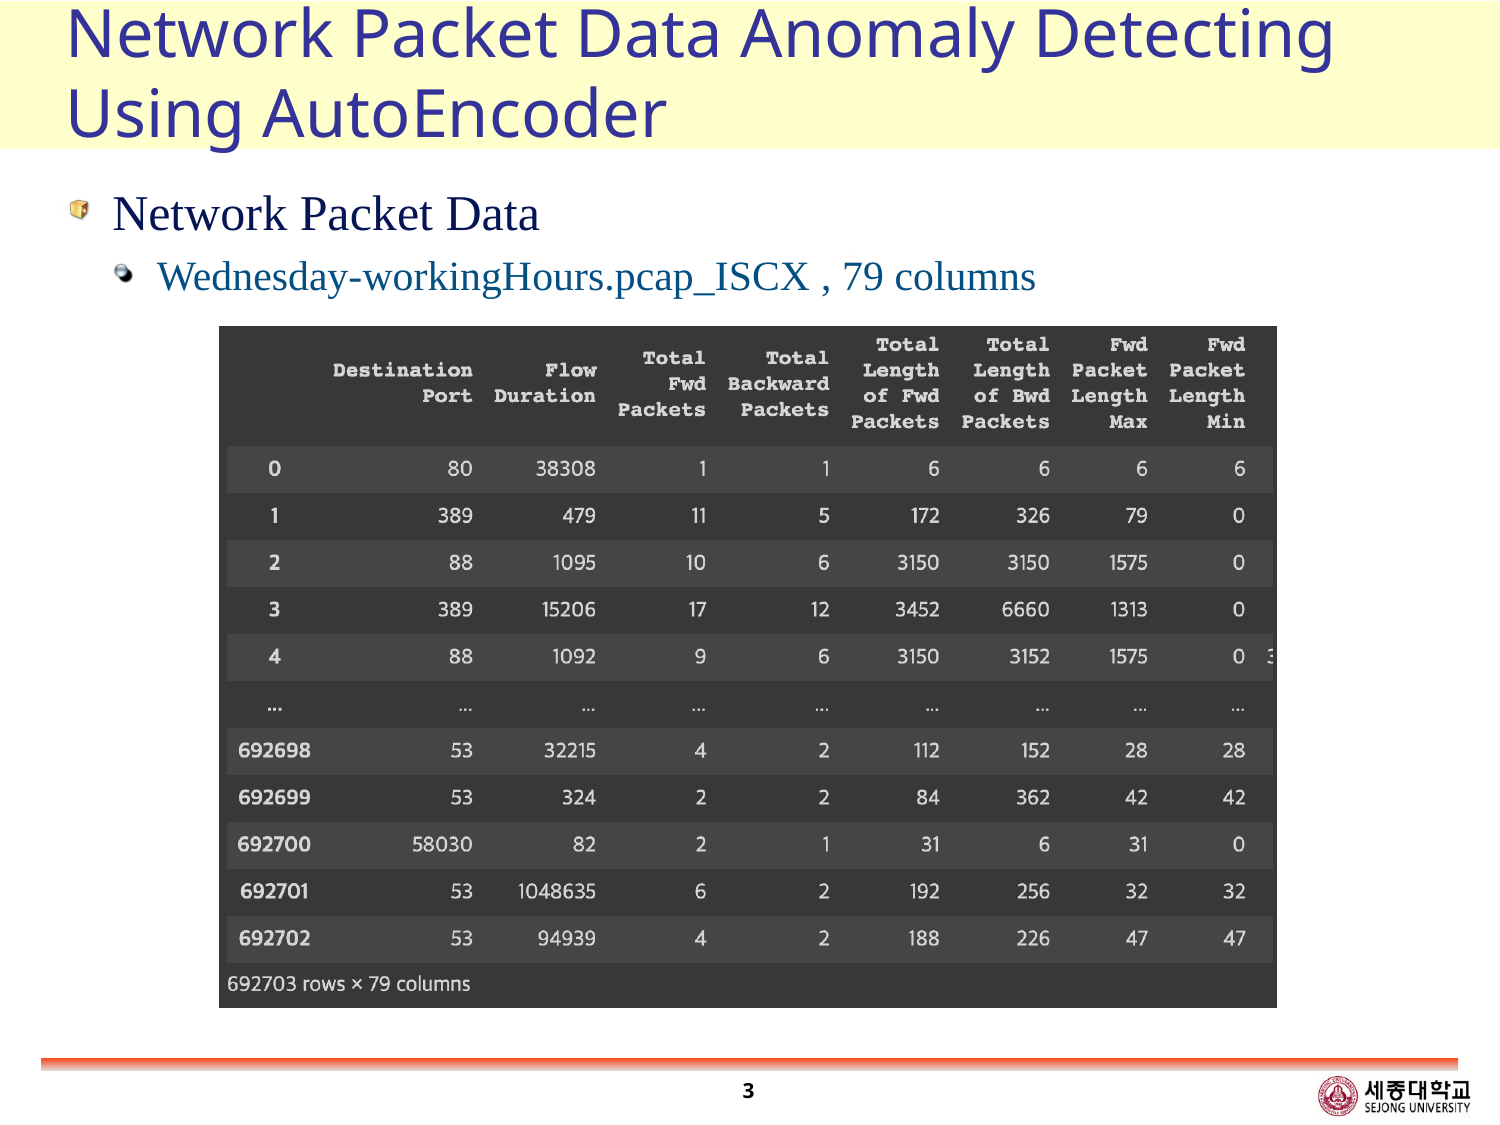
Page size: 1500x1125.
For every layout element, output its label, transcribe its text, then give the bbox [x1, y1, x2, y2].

picture [68, 198, 91, 222]
picture [219, 325, 1278, 1008]
slide_number 3 [585, 1070, 911, 1107]
picture [112, 262, 135, 285]
text_box Network Packet Data Wednesday-workingHours.pcap_ISCX , 79 columns [53, 172, 1453, 1035]
picture [1316, 1073, 1471, 1118]
title Network Packet Data Anomaly Detecting Using AutoEncoder [50, 23, 1447, 119]
